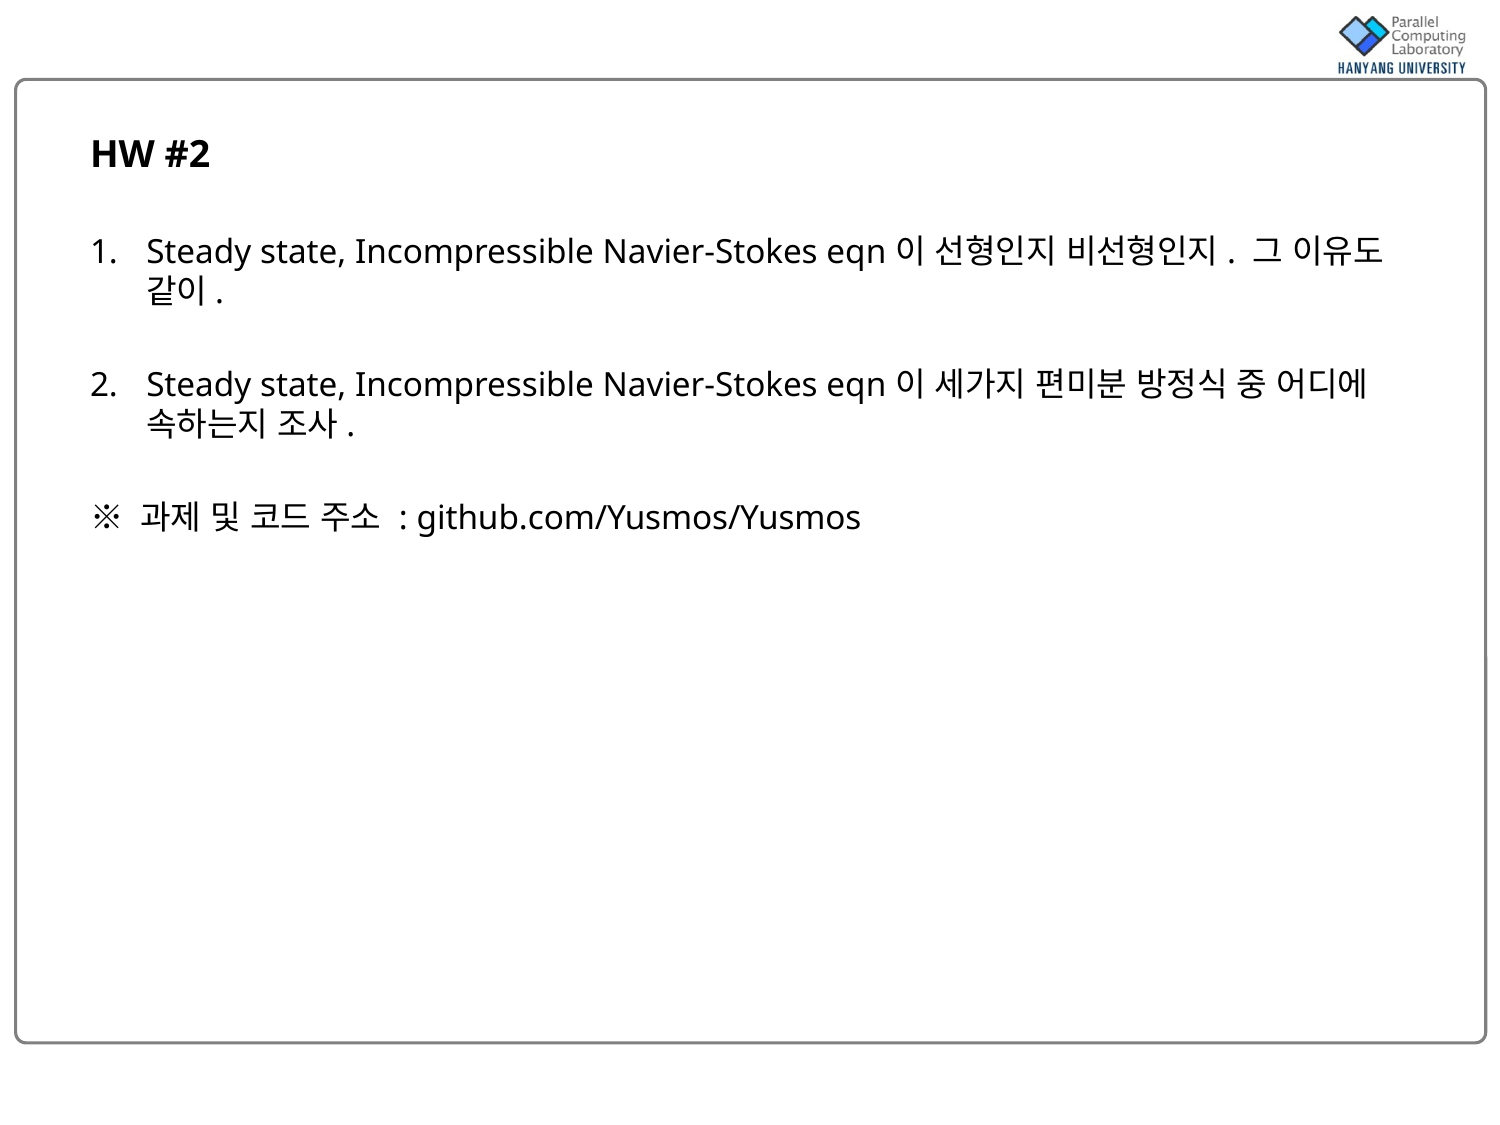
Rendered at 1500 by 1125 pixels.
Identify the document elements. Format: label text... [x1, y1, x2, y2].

list Steady state, Incompressible Navier-Stokes eqn이 선형인지 비선형인지. 그 이유도 같이. Steady state, Incompressible Navier-Stokes eqn이 세가지 편미분 방정식 중 어디에 속하는지 조사. ※ 과제 및 코드 주소 : github.com/Yusmos/Yusmos [74, 222, 1426, 1006]
title HW #2 [74, 128, 1426, 177]
picture [1335, 10, 1469, 77]
